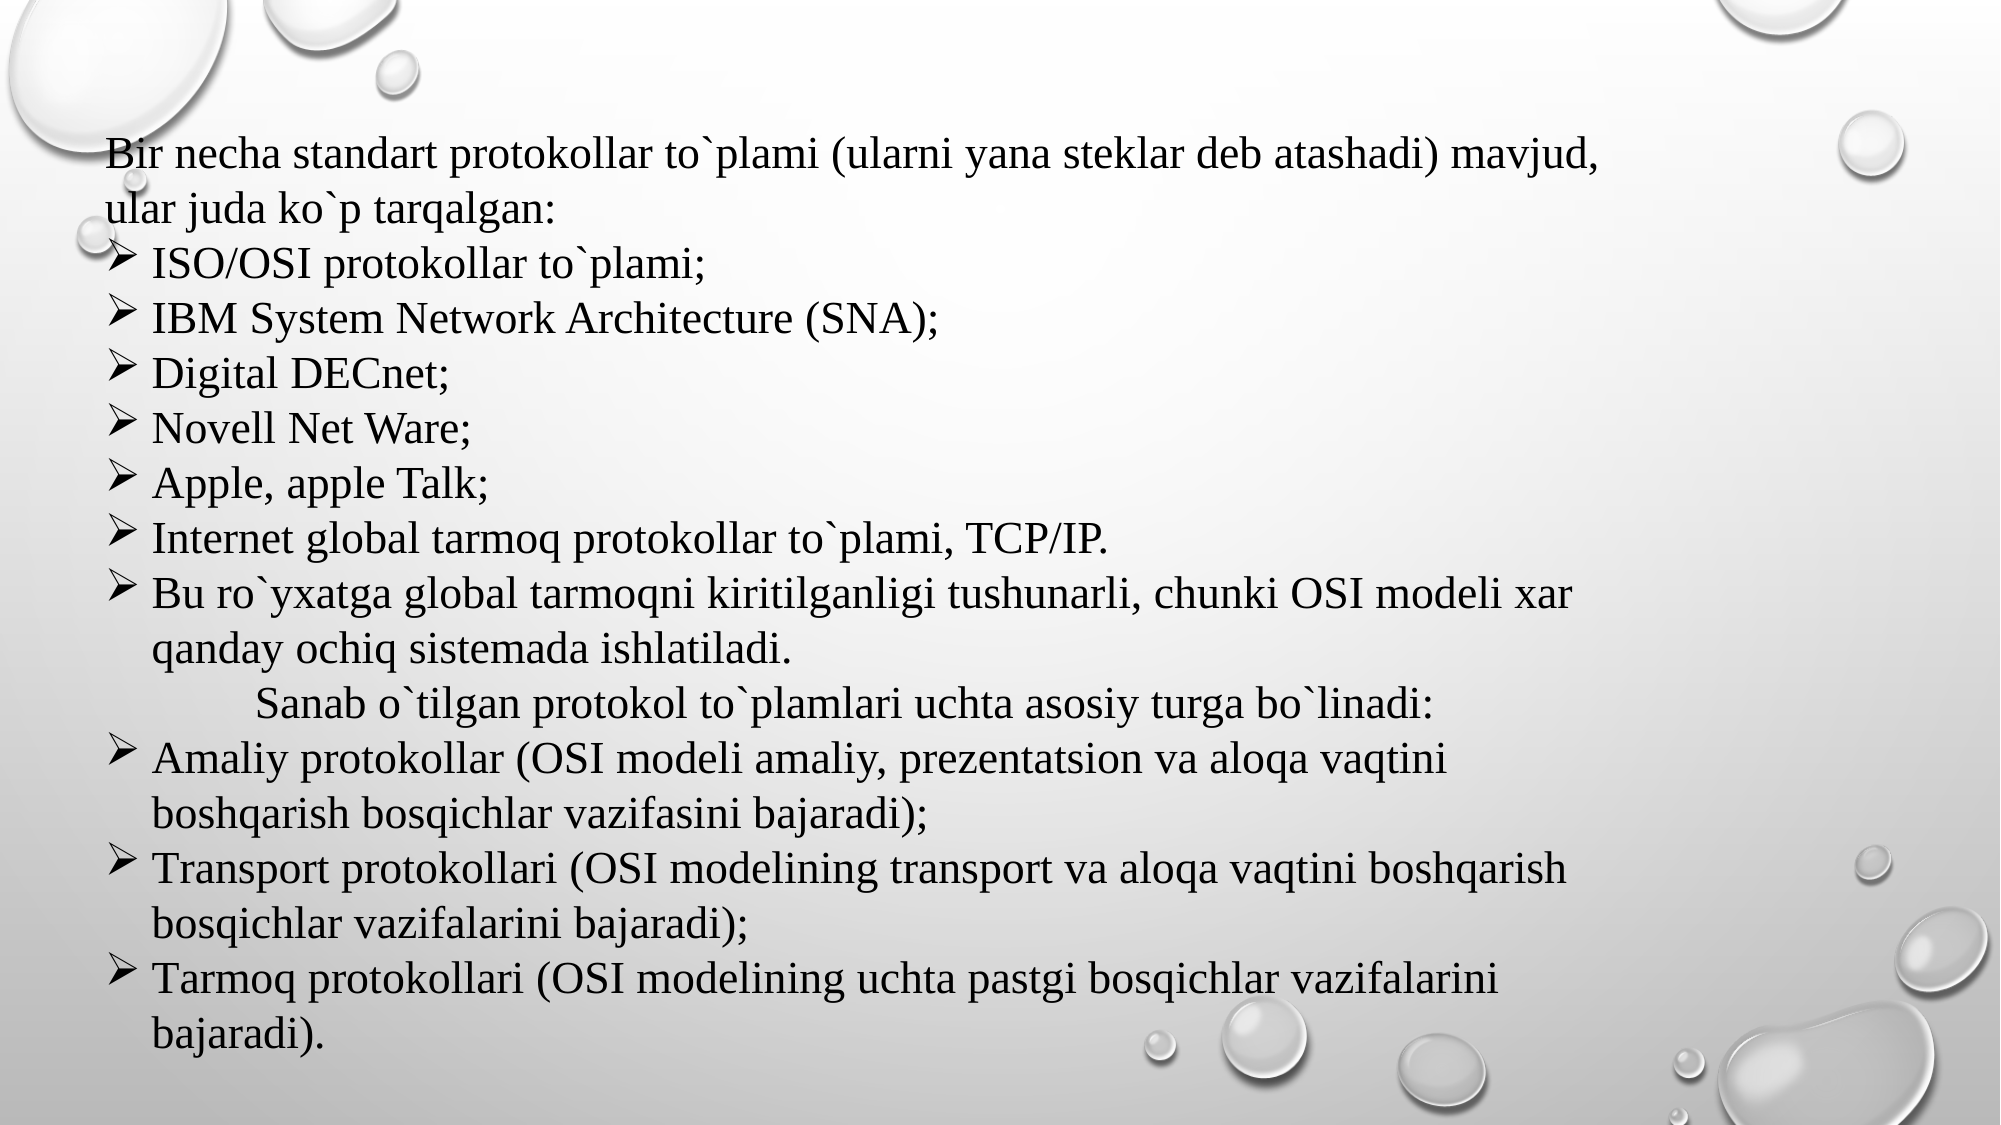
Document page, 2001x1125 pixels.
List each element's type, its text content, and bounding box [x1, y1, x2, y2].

picture [0, 0, 2000, 1125]
text_box Bir necha standart protokollar to`plami (ularni yana steklar deb atashadi) mavjud, ular juda ko`p tarqalgan: ISO/OSI protokollar to`plami; IBM System Network Architecture (SNA); Digital DECnet; Novell Net Ware; Apple, apple Talk; Internet global tarmoq protokollar to`plami, TCP/IP. Bu ro`yxatga global tarmoqni kiritilganligi tushunarli, chunki OSI modeli xar qanday ochiq sistemada ishlatiladi. Sanab o`tilgan protokol to`plamlari uchta asosiy turga bo`linadi: Amaliy protokollar (OSI modeli amaliy, prezentatsion va aloqa vaqtini boshqarish bosqichlar vazifasini bajaradi); Transport protokollari (OSI modelining transport va aloqa vaqtini boshqarish bosqichlar vazifalarini bajaradi); Tarmoq protokollari (OSI modelining uchta pastgi bosqichlar vazifalarini bajaradi). [90, 115, 1669, 1065]
